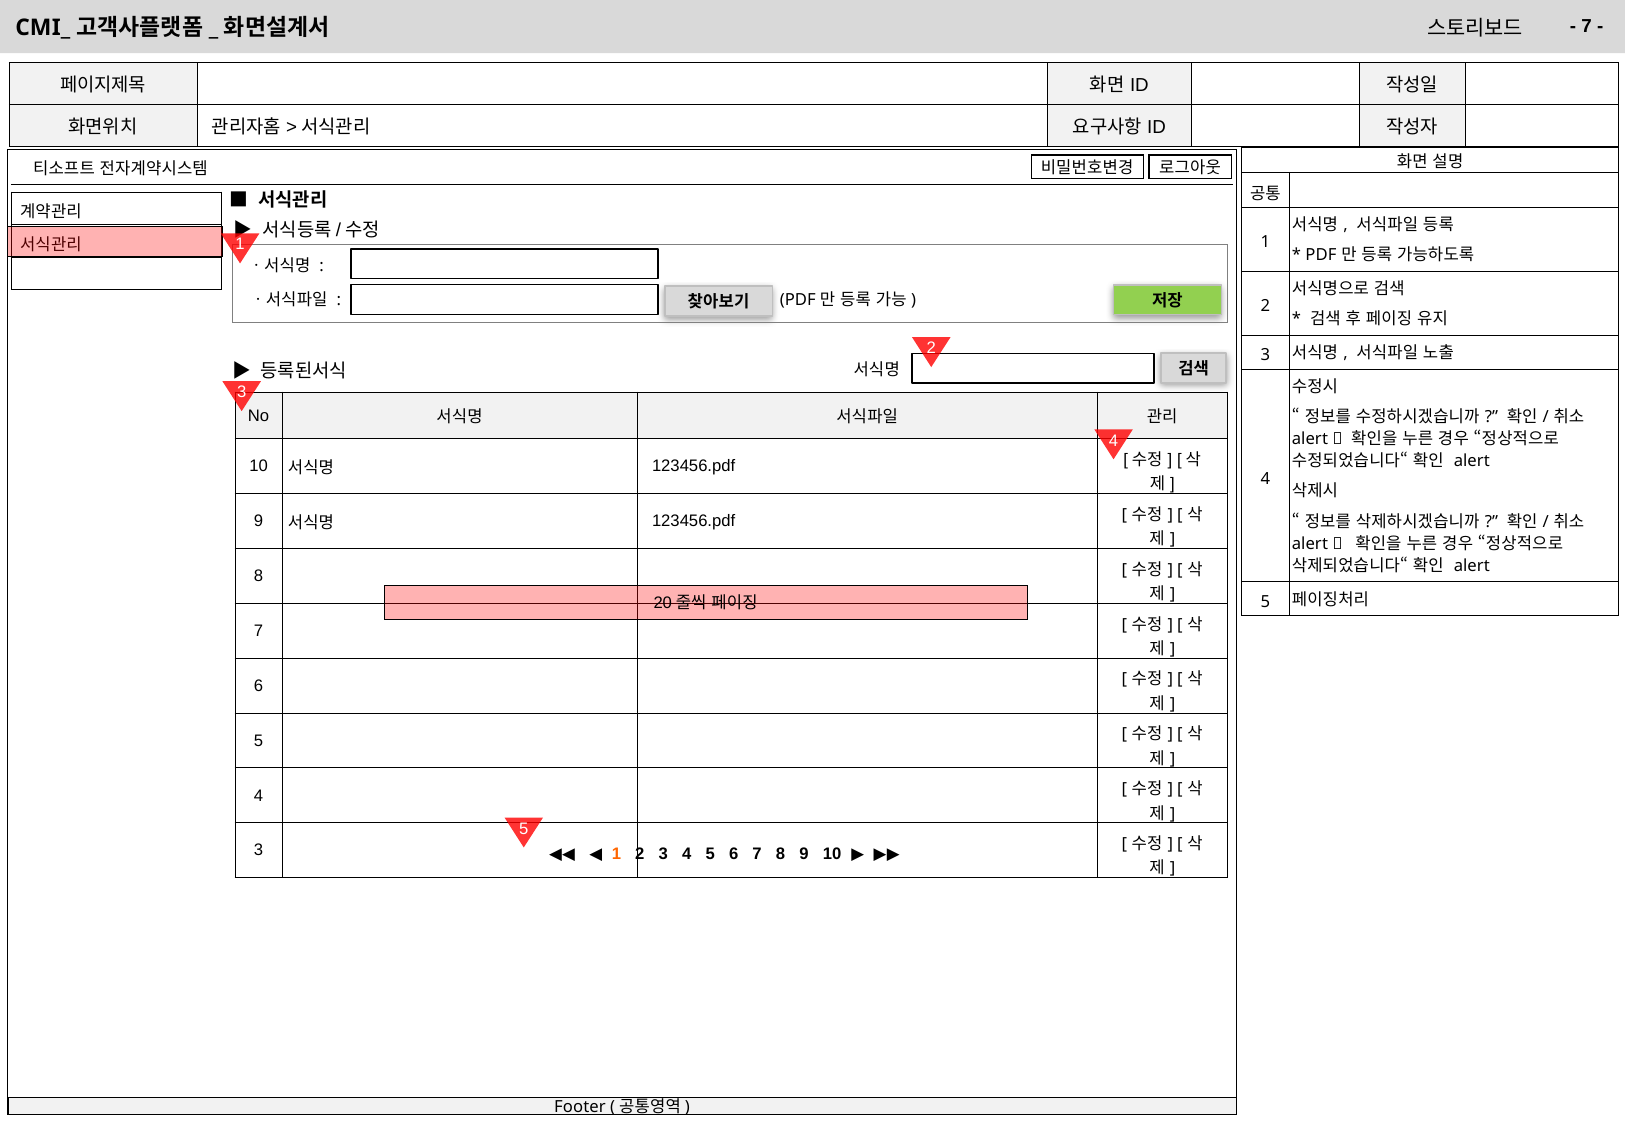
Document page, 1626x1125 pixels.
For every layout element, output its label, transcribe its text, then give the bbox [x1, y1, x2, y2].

table_cell 관리자홈>서식관리 [198, 105, 1047, 146]
text_box [232, 244, 1228, 322]
text_box ◀◀ ◀ 1 2 3 4 5 6 7 8 9 10 ▶ ▶▶ [466, 835, 983, 871]
text_box 4 [1092, 427, 1135, 462]
table_cell [283, 604, 637, 658]
table_cell 4 [1242, 370, 1289, 581]
table_cell [638, 768, 1097, 822]
table_cell 3 [236, 823, 282, 877]
table_cell 10 [236, 439, 282, 493]
text_box ▶ 등록된서식 [217, 351, 663, 389]
table_header [1192, 63, 1359, 104]
table_cell 화면위치 [10, 105, 197, 146]
table_header 서식파일 [638, 393, 1097, 438]
text_box ▶ 서식등록/수정 [219, 210, 665, 244]
table_cell [283, 823, 637, 877]
table_header No [236, 393, 282, 438]
table_header [1466, 63, 1618, 104]
table_cell 서식명으로 검색 * 검색 후 페이징 유지 [1290, 272, 1618, 335]
table_cell 8 [236, 549, 282, 603]
table_cell [283, 549, 637, 603]
table_cell 서식명, 서식파일 등록 * PDF만 등록 가능하도록 [1290, 208, 1618, 271]
table_cell [283, 659, 637, 713]
table_cell [1290, 173, 1618, 207]
table_cell [638, 823, 1097, 877]
table_cell [1192, 105, 1359, 146]
table_cell 수정시 “정보를 수정하시겠습니까?” 확인/취소 alert  확인을 누른 경우 “정상적으로 수정되었습니다“ 확인 alert 삭제시 “정보를 삭제하시겠습니까?” 확인/취소 alert  확인을 누른 경우 “정상적으로 삭제되었습니다“ 확인 alert [1290, 370, 1618, 581]
table_cell 6 [236, 659, 282, 713]
table_cell 페이징처리 [1290, 582, 1618, 615]
table_cell [638, 549, 1097, 603]
table_cell 공통 [1242, 173, 1289, 207]
table_cell [수정] [삭제] [1098, 768, 1227, 822]
table_header 화면ID [1048, 63, 1191, 104]
table_cell [638, 604, 1097, 658]
table_cell 서식명, 서식파일 노출 [1290, 336, 1618, 369]
table_header 페이지제목 [10, 63, 197, 104]
table_cell [수정] [삭제] [1098, 494, 1227, 548]
table_cell 서식명 [283, 439, 637, 493]
table_cell 4 [236, 768, 282, 822]
table_cell 9 [236, 494, 282, 548]
table_cell 요구사항ID [1048, 105, 1191, 146]
table_cell [수정] [삭제] [1098, 823, 1227, 877]
table_cell 123456.pdf [638, 494, 1097, 548]
table_header 관리 [1098, 393, 1227, 438]
table_header 서식명 [283, 393, 637, 438]
text_box 5 [502, 815, 545, 850]
text_box 20줄씩 페이징 [384, 585, 1028, 620]
table_cell 서식명 [283, 494, 637, 548]
table_cell [1466, 105, 1618, 146]
table_cell [12, 258, 221, 289]
text_box 검색 [1160, 352, 1227, 384]
text_box (PDF만 등록 가능) [765, 281, 931, 316]
table_cell 123456.pdf [638, 439, 1097, 493]
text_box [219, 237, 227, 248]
table_header 화면 설명 [1242, 148, 1618, 172]
table_cell [수정] [삭제] [1098, 714, 1227, 767]
table_cell 1 [1242, 208, 1289, 271]
text_box [7, 226, 223, 257]
table_cell [638, 714, 1097, 767]
text_box 2 [910, 335, 953, 370]
table_cell 2 [1242, 272, 1289, 335]
table_cell 5 [236, 714, 282, 767]
table_cell [수정] [삭제] [1098, 549, 1227, 603]
table_header 계약관리 [12, 193, 219, 224]
table_cell [수정] [삭제] [1098, 659, 1227, 713]
table_cell [수정] [삭제] [1098, 604, 1227, 658]
text_box [941, 351, 1156, 385]
table_cell [638, 659, 1097, 713]
table_cell 7 [236, 604, 282, 658]
text_box 1 [219, 231, 262, 266]
table_cell 3 [1242, 336, 1289, 369]
text_box 3 [220, 379, 263, 414]
table_cell 작성자 [1360, 105, 1465, 146]
text_box ■ 서식관리 [215, 180, 661, 218]
table_cell [283, 768, 637, 822]
table_cell [283, 714, 637, 767]
table_cell [수정] [삭제] [1098, 439, 1227, 493]
table_header [198, 63, 1047, 104]
text_box 서식명 [838, 351, 941, 387]
table_cell 5 [1242, 582, 1289, 615]
table_header 작성일 [1360, 63, 1465, 104]
